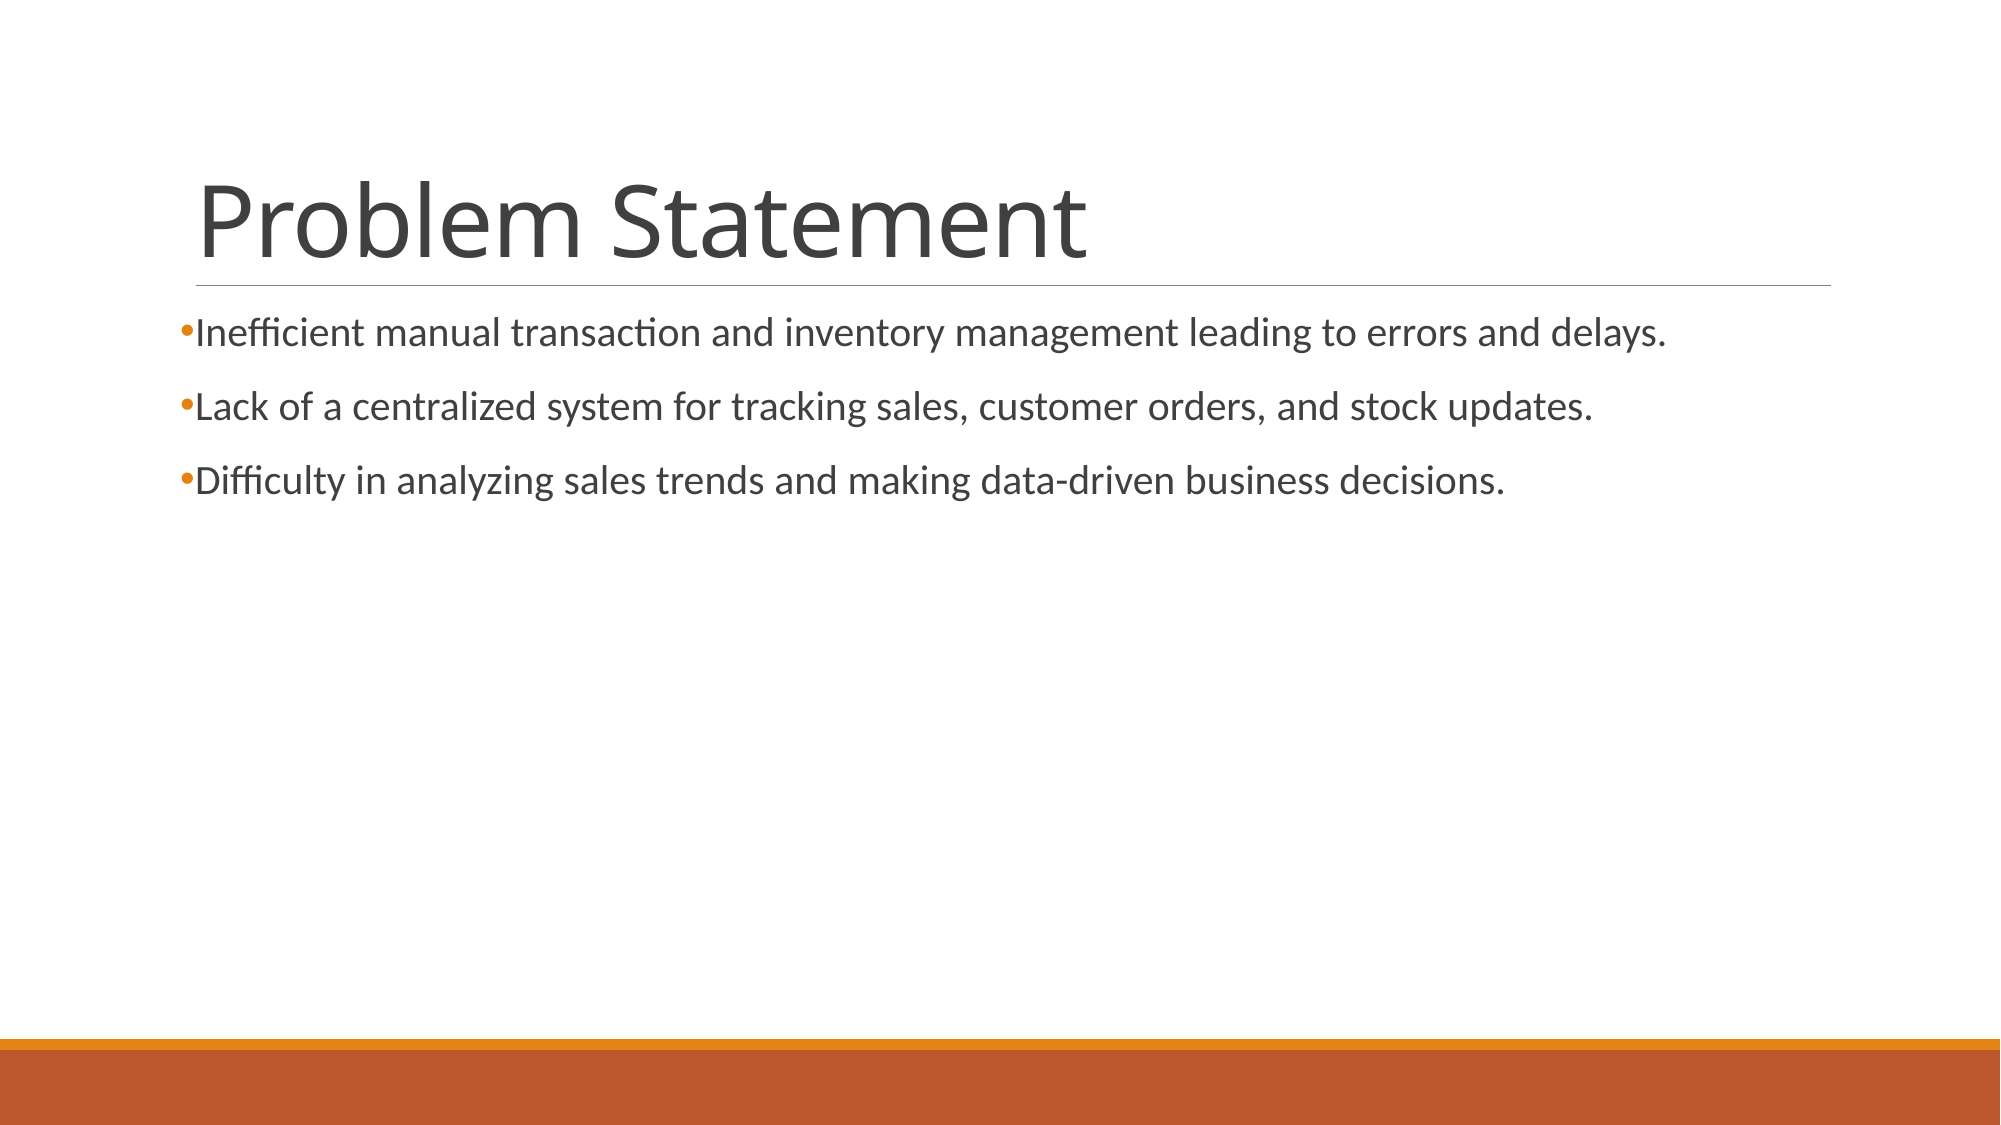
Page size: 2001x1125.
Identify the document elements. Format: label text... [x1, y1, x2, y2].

title Problem Statement [180, 47, 1830, 285]
list Inefficient manual transaction and inventory management leading to errors and delays. Lack of a centralized system for tracking sales, customer orders, and stock updates. Difficulty in analyzing sales trends and making data-driven business decisions. [180, 302, 1830, 963]
